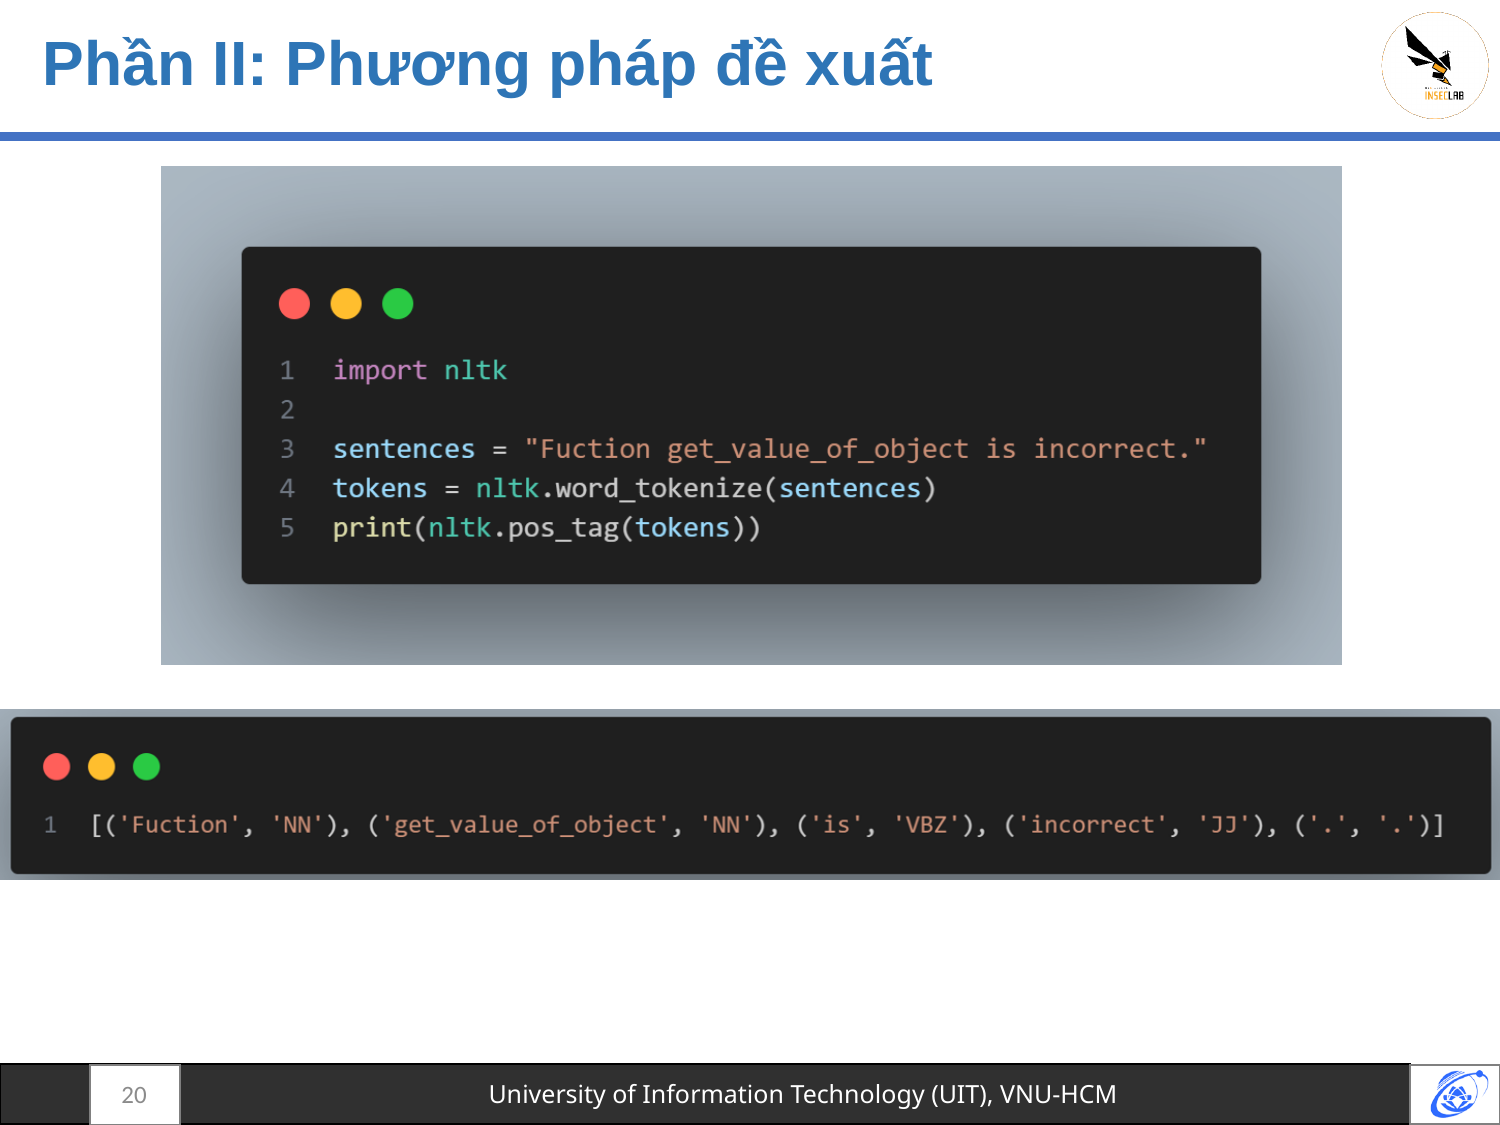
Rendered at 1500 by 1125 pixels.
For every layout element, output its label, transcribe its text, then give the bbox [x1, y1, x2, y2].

slide_number 20 [95, 1063, 162, 1124]
picture [1426, 1053, 1495, 1125]
picture [161, 166, 1342, 665]
title Phần II: Phương pháp đề xuất [27, 23, 1376, 108]
picture [1375, 5, 1495, 125]
picture [0, 709, 1500, 880]
